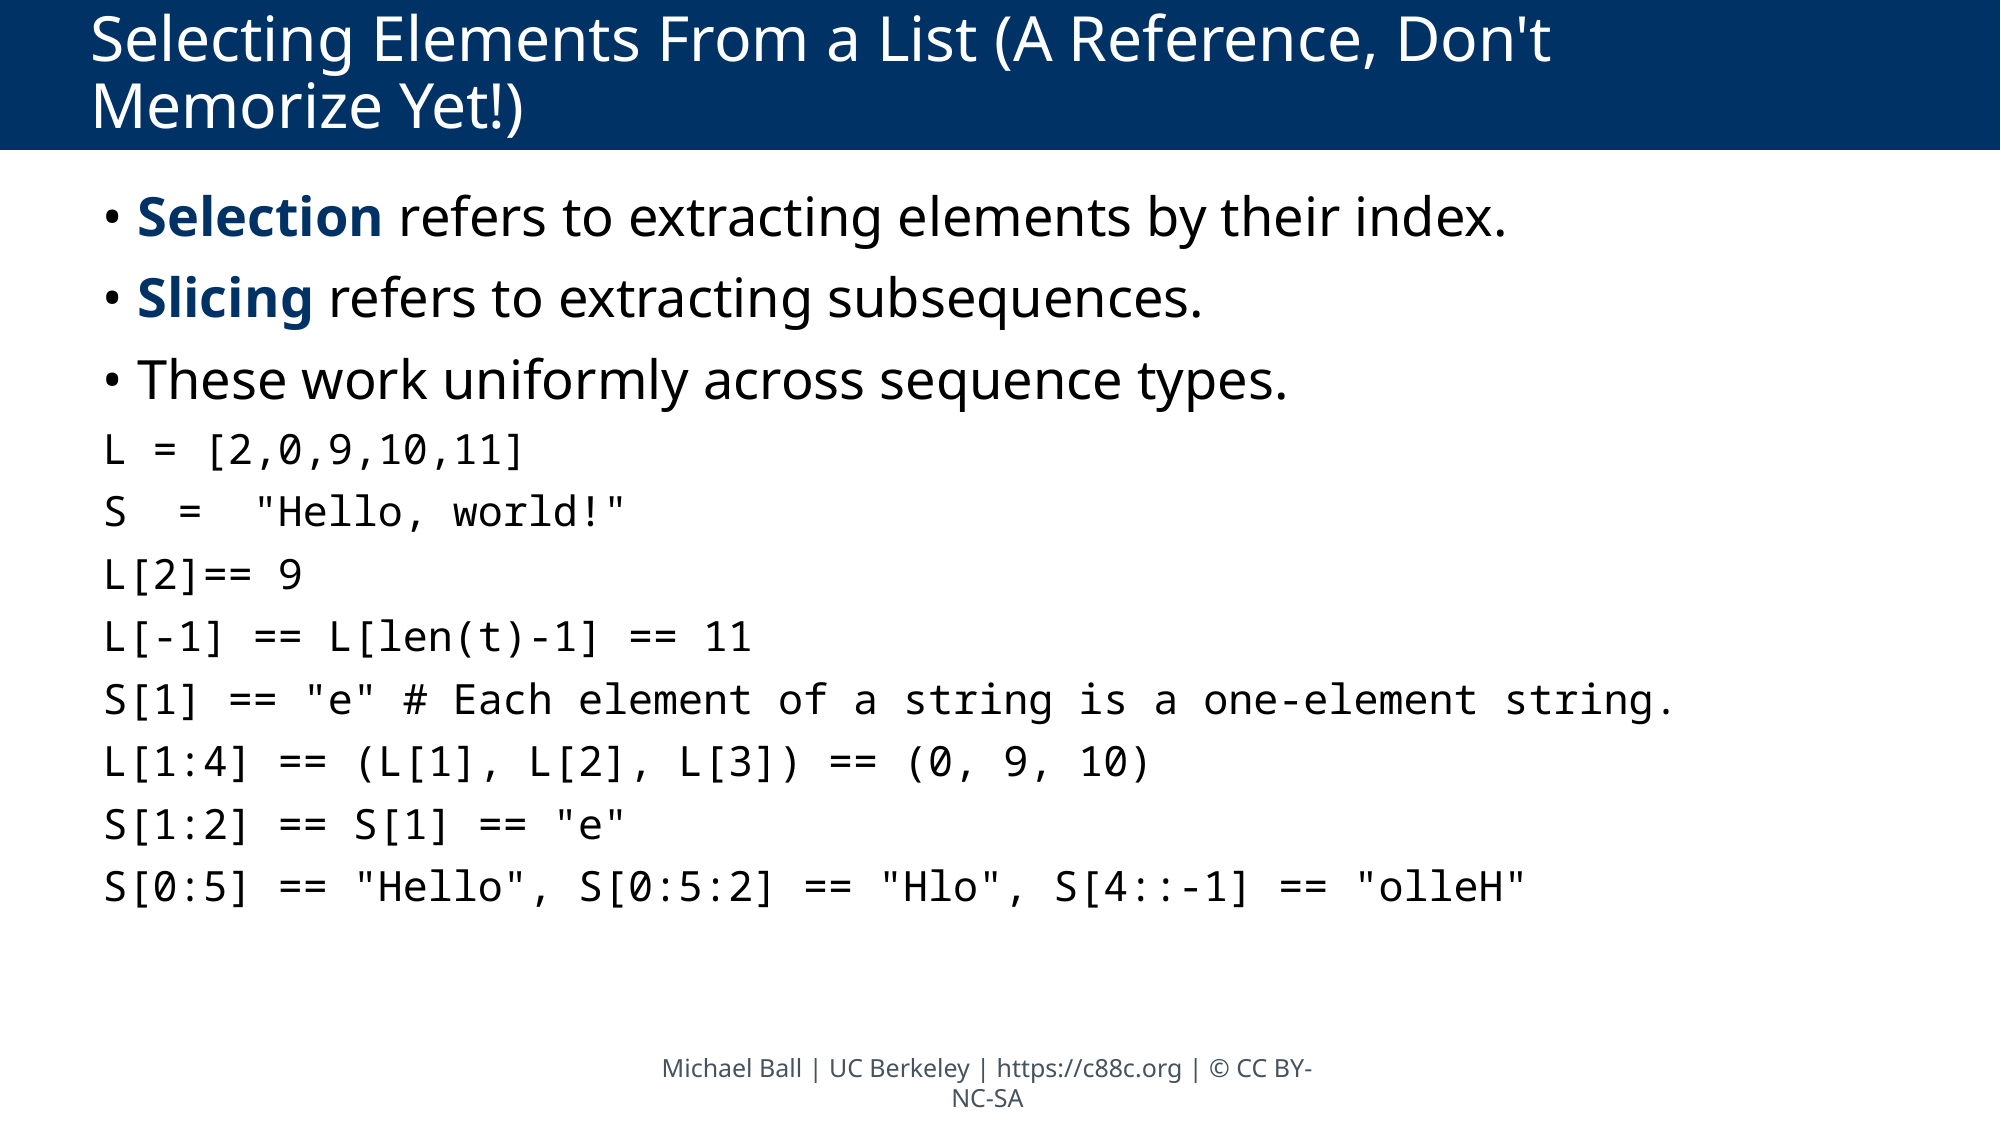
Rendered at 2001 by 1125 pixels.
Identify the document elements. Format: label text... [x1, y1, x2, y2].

list • Selection refers to extracting elements by their index. • Slicing refers to extracting subsequences. • These work uniformly across sequence types. L = [2,0,9,10,11] S = "Hello, world!" L[2]== 9 L[-1] == L[len(t)-1] == 11 S[1] == "e" # Each element of a string is a one-element string. L[1:4] == (L[1], L[2], L[3]) == (0, 9, 10) S[1:2] == S[1] == "e" S[0:5] == "Hello", S[0:5:2] == "Hlo", S[4::-1] == "olleH" [87, 174, 1928, 1038]
text_box Michael Ball | UC Berkeley | https://c88c.org | © CC BY-NC-SA [637, 1052, 1338, 1113]
title Selecting Elements From a List (A Reference, Don't Memorize Yet!) [0, 0, 2000, 152]
